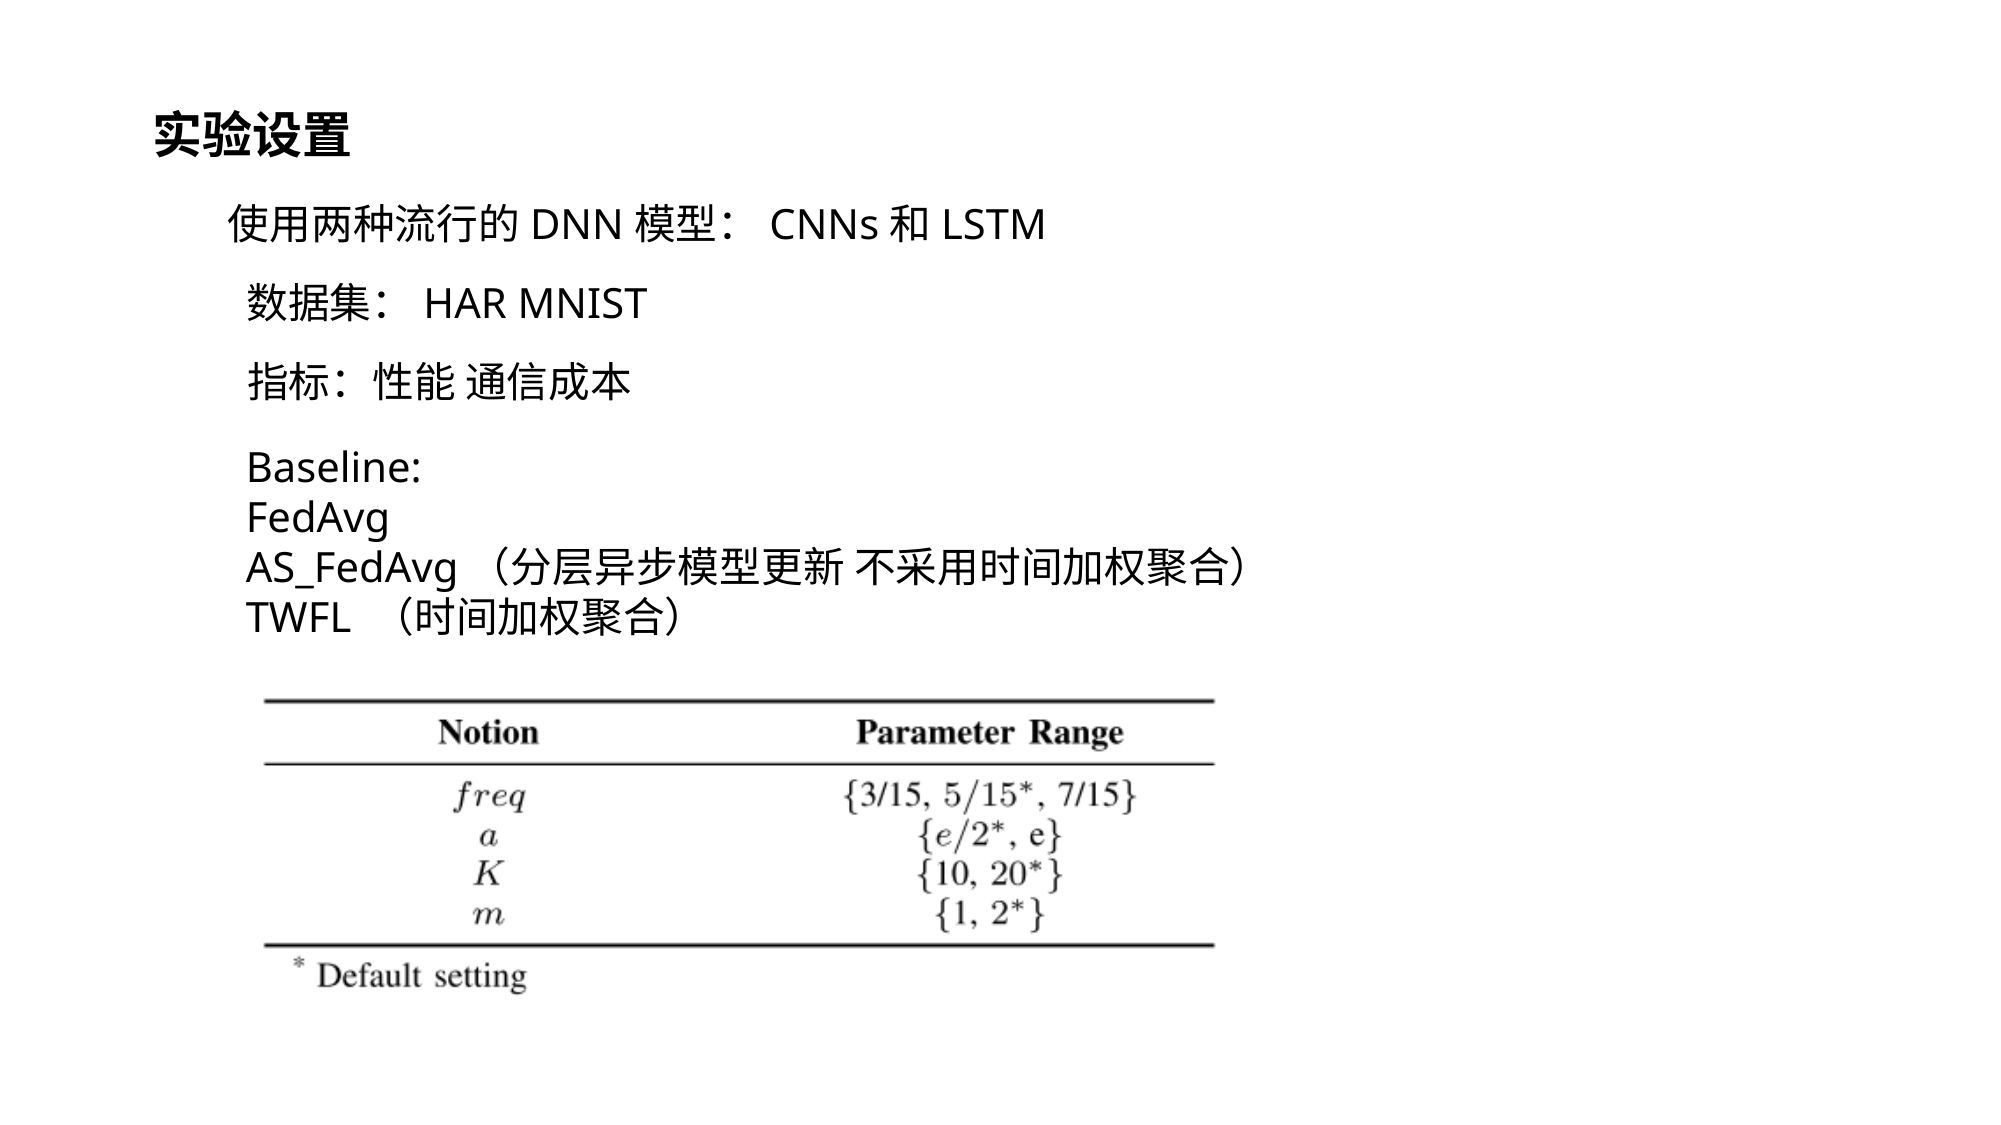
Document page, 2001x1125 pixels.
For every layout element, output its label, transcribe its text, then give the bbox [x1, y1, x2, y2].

text_box Baseline: FedAvg AS_FedAvg（分层异步模型更新 不采用时间加权聚合） TWFL （时间加权聚合） [231, 432, 1287, 648]
text_box 实验设置 [137, 95, 900, 171]
text_box 指标：性能 通信成本 [232, 348, 648, 414]
text_box 使用两种流行的DNN模型：CNNs和LSTM [213, 190, 1062, 256]
text_box 数据集：HAR MNIST [231, 269, 663, 335]
picture [199, 669, 1249, 1026]
